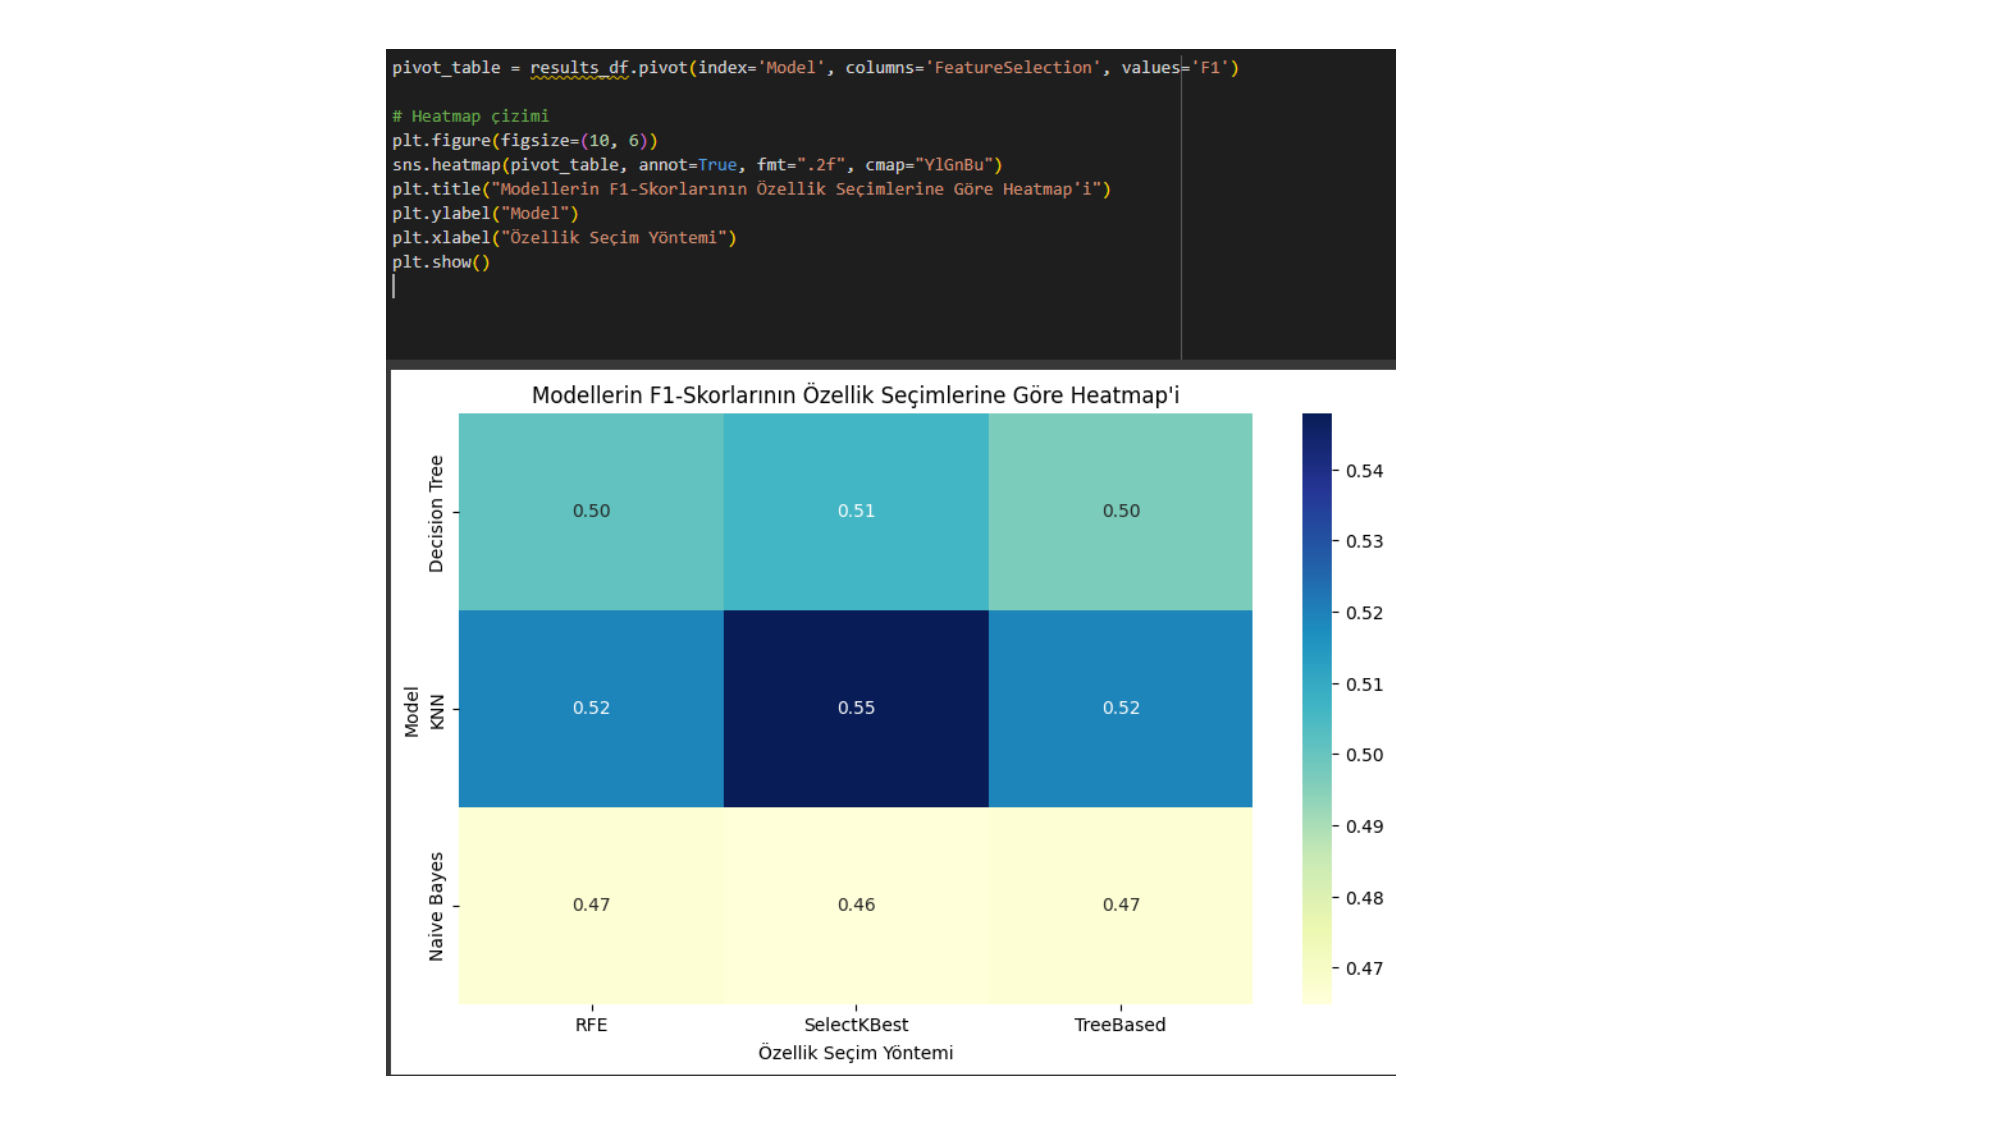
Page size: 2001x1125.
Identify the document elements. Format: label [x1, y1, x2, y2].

list [386, 48, 1397, 1077]
